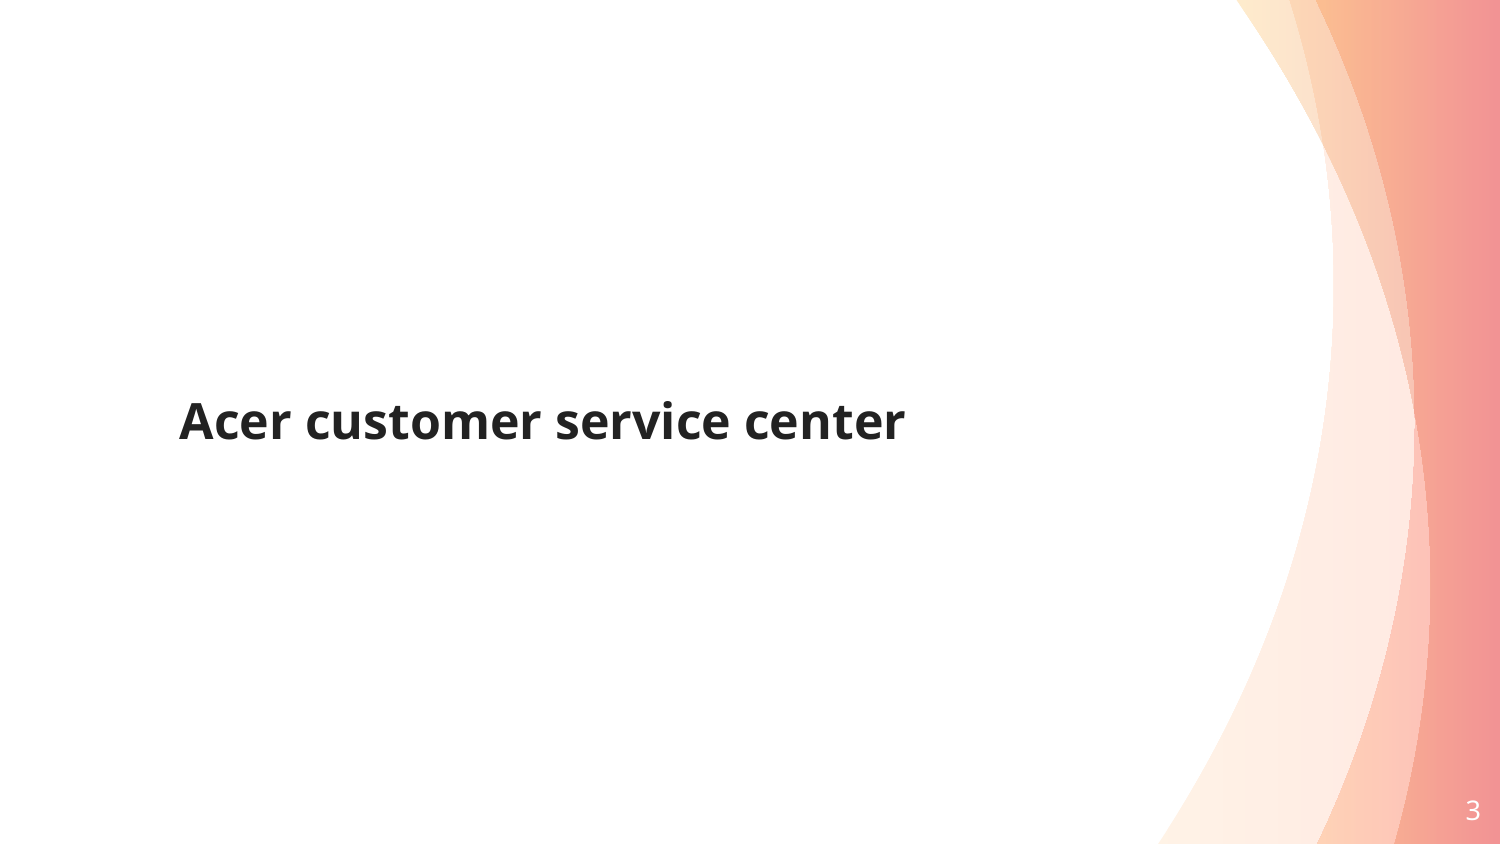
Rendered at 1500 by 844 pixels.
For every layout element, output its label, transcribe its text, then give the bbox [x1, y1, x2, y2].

slide_number ‹#› [1391, 779, 1482, 844]
list Acer customer service center [54, 317, 1045, 705]
